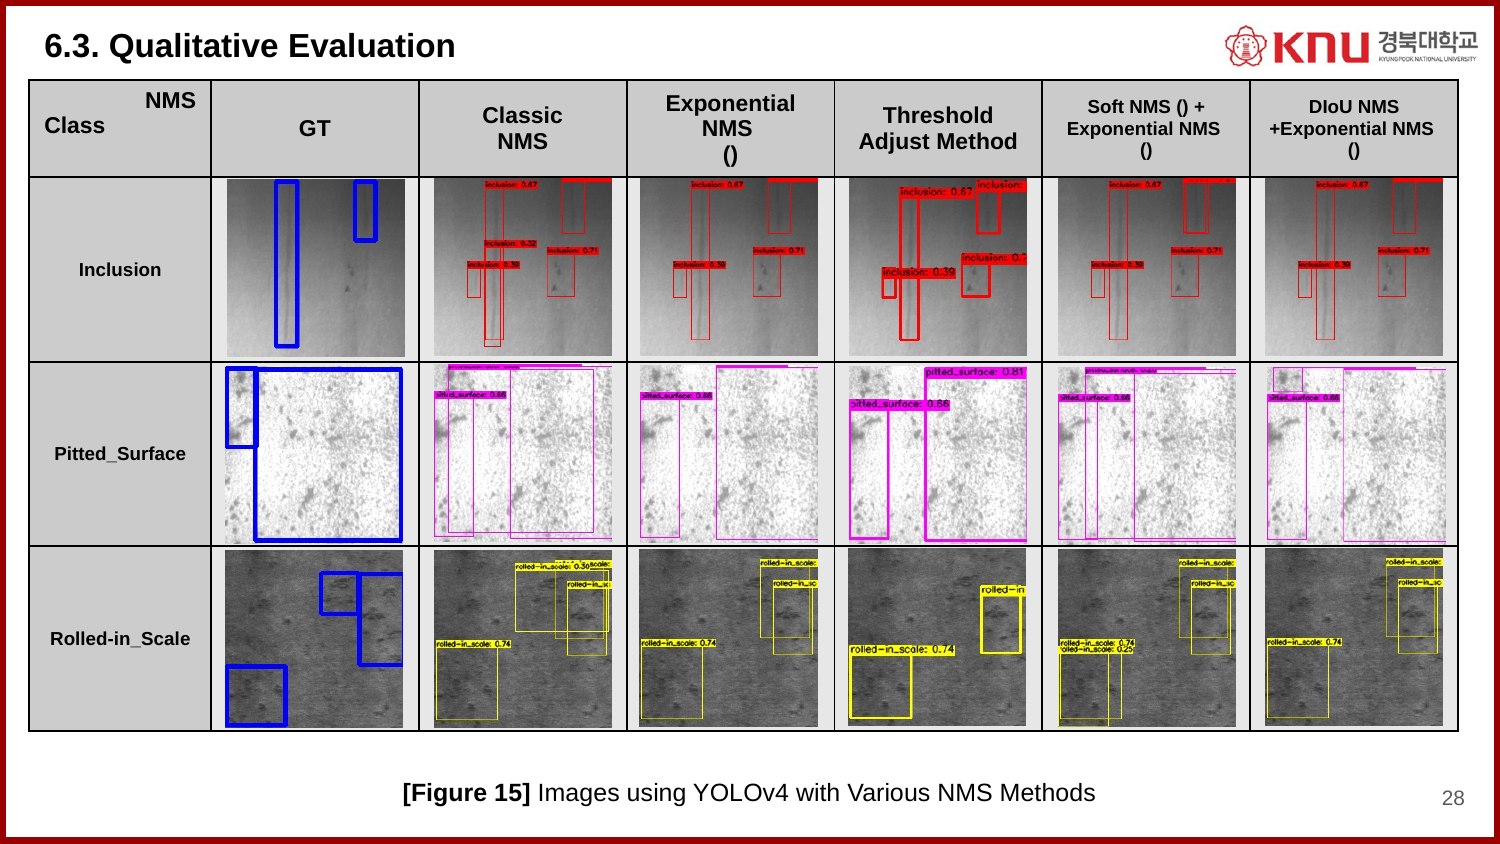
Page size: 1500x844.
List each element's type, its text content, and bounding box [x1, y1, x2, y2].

picture [433, 178, 612, 357]
picture [433, 549, 612, 728]
picture [434, 364, 612, 542]
picture [224, 366, 403, 545]
picture [227, 179, 405, 357]
text_box 6.3. Qualitative Evaluation [29, 9, 487, 79]
picture [849, 178, 1027, 357]
picture [1213, 19, 1482, 70]
picture [1264, 178, 1443, 357]
picture [1264, 548, 1443, 727]
picture [224, 549, 403, 728]
text_box [Figure 15] Images using YOLOv4 with Various NMS Methods [387, 769, 1112, 815]
picture [640, 178, 818, 357]
picture [848, 548, 1027, 727]
picture [1267, 367, 1446, 545]
picture [1058, 178, 1236, 357]
picture [639, 549, 818, 727]
picture [640, 365, 818, 543]
picture [1058, 549, 1236, 727]
picture [849, 366, 1027, 545]
text_box [0, 0, 1500, 844]
picture [1058, 367, 1236, 545]
